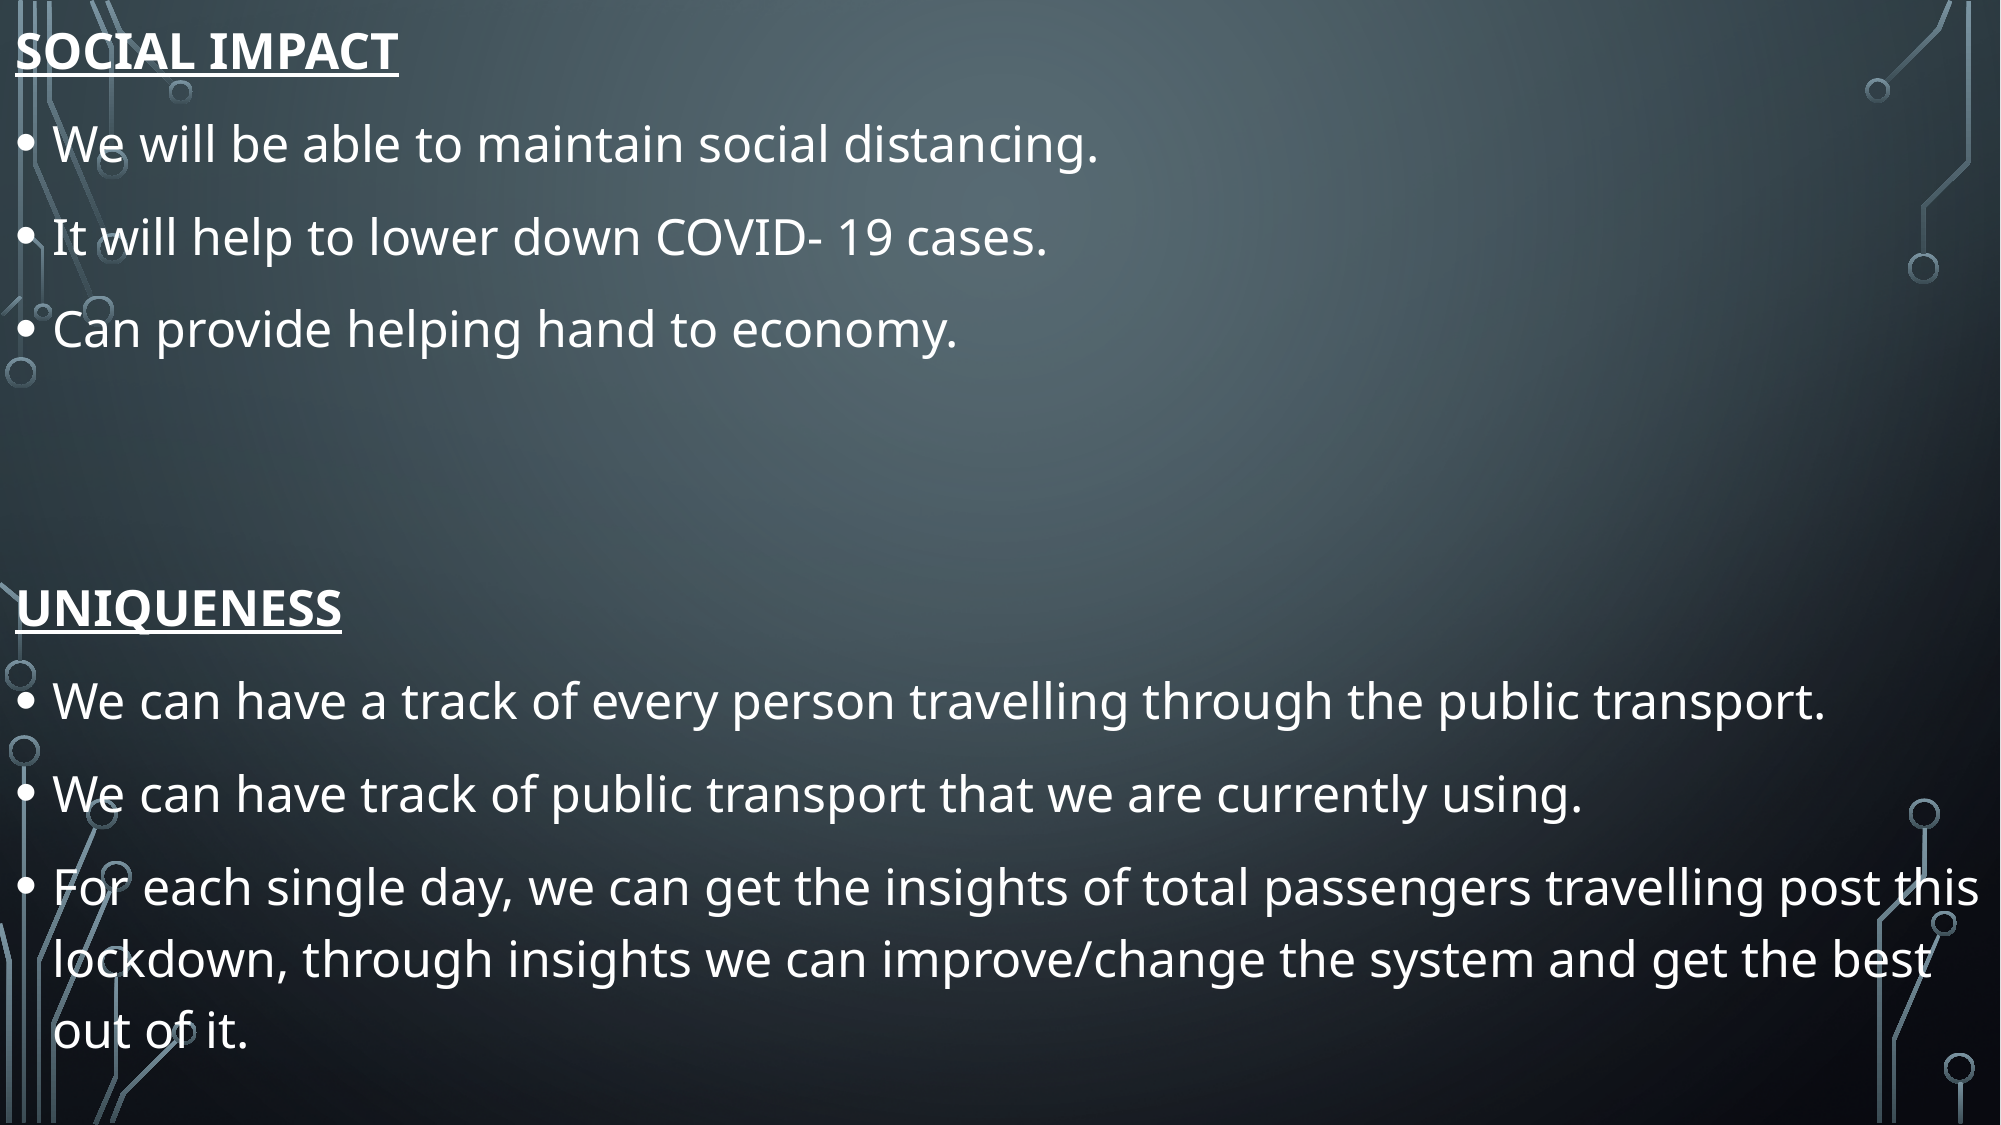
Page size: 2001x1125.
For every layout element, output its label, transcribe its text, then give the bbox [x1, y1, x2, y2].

list SOCIAL IMPACT We will be able to maintain social distancing. It will help to lower down COVID- 19 cases. Can provide helping hand to economy. UNIQUENESS We can have a track of every person travelling through the public transport. We can have track of public transport that we are currently using. For each single day, we can get the insights of total passengers travelling post this lockdown, through insights we can improve/change the system and get the best out of it. [0, 0, 2000, 1125]
